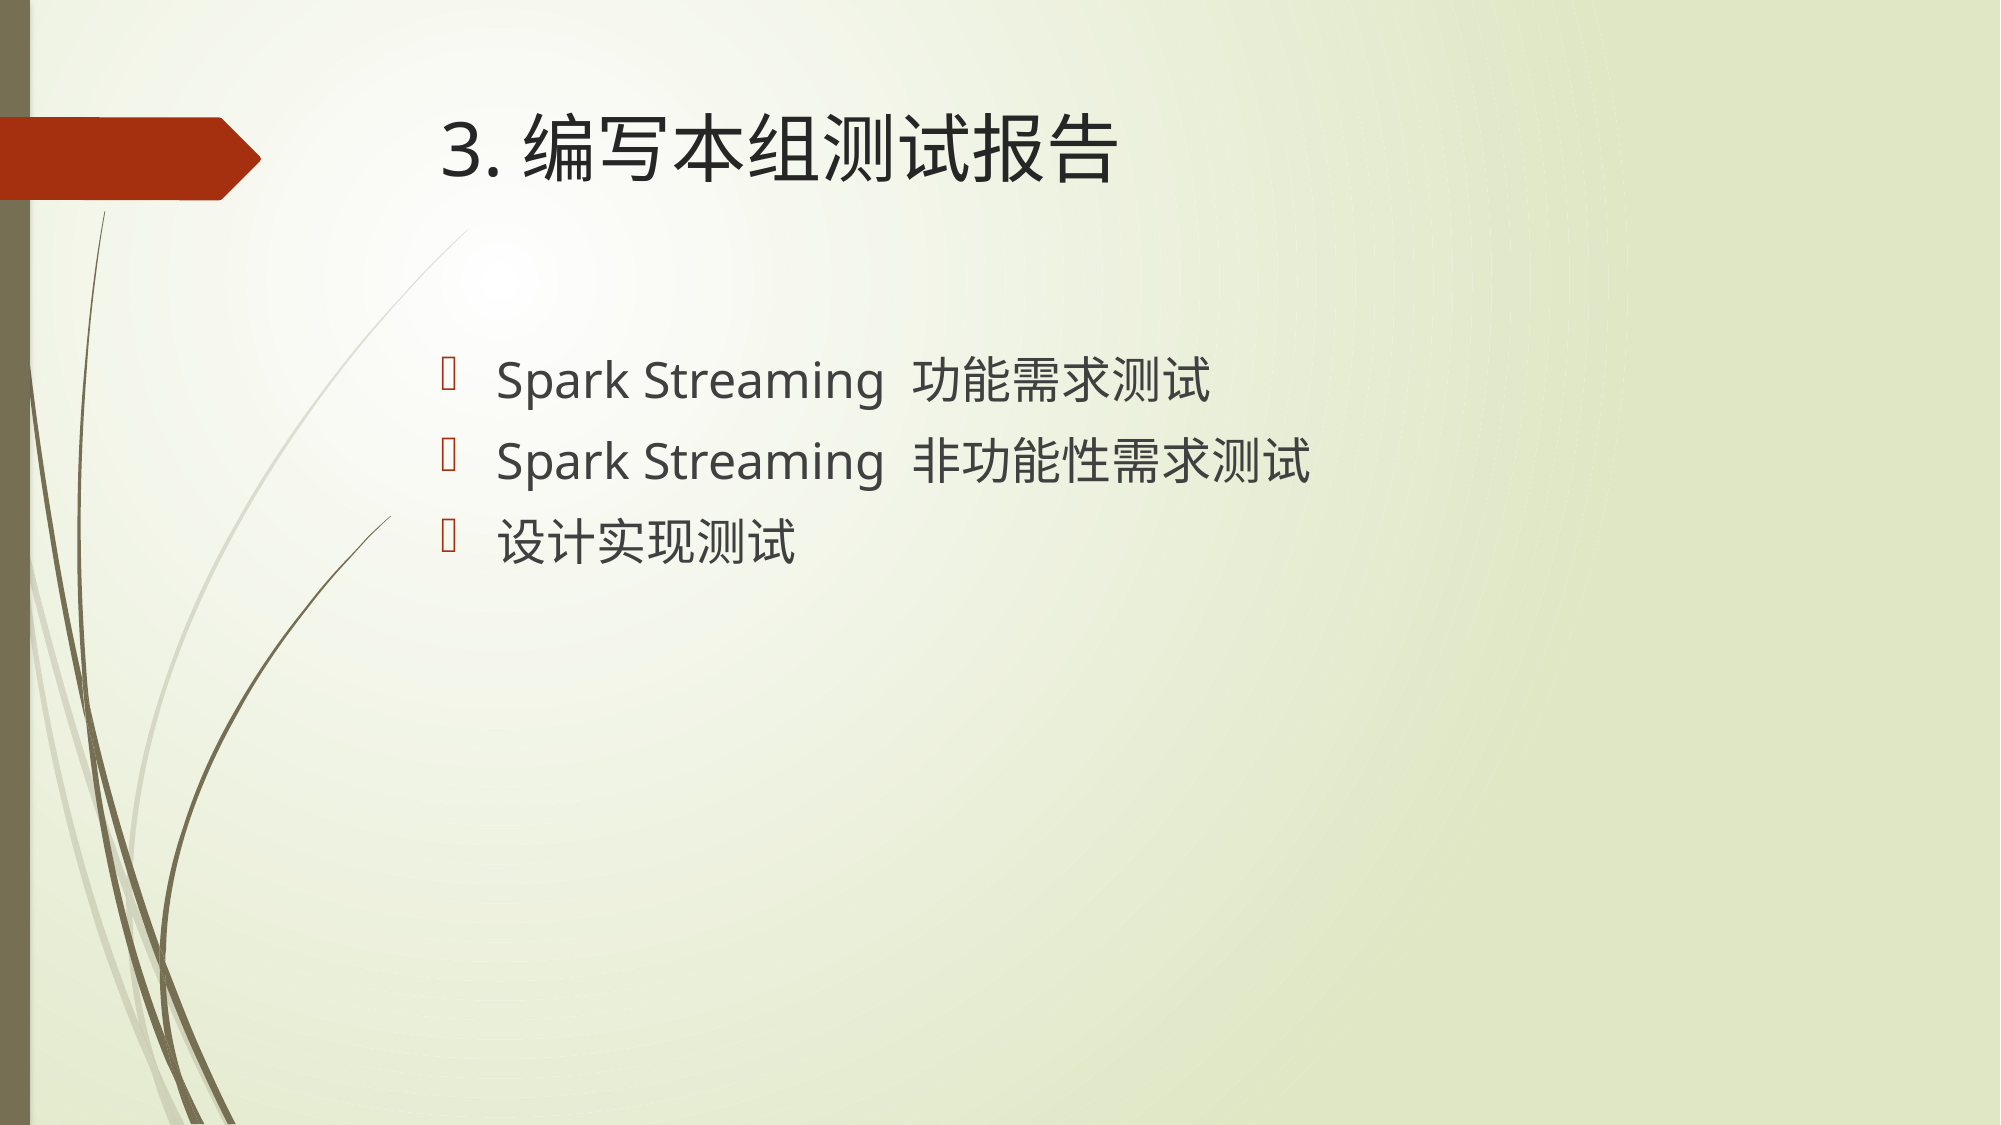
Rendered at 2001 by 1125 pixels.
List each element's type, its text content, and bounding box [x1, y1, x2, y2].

list Spark Streaming 功能需求测试 Spark Streaming 非功能性需求测试 设计实现测试 [425, 341, 1888, 970]
title 3.编写本组测试报告 [425, 93, 1888, 304]
